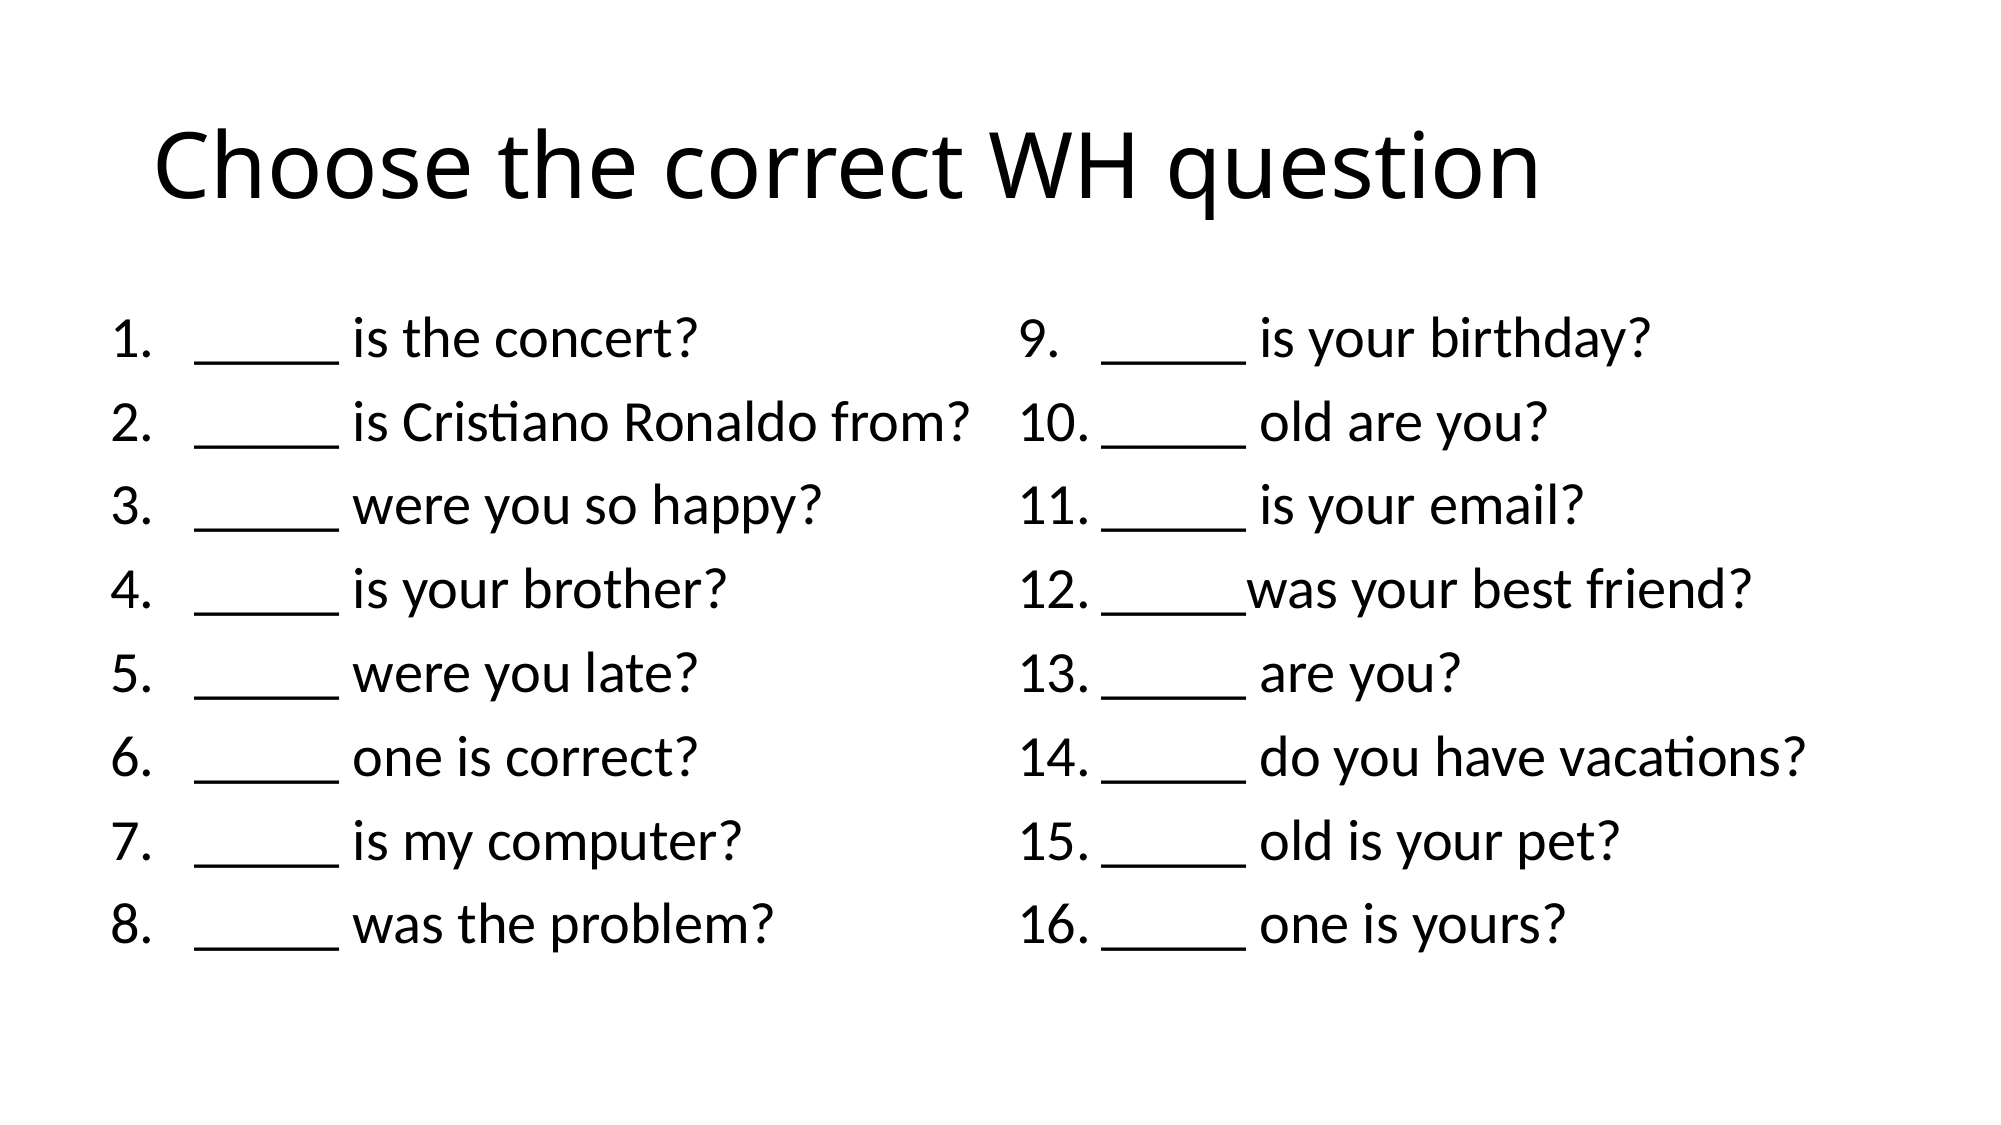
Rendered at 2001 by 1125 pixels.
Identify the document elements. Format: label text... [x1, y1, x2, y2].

list _____ is the concert? _____ is Cristiano Ronaldo from? _____ were you so happy? _____ is your brother? _____ were you late? _____ one is correct? _____ is my computer? _____ was the problem? _____ is your birthday? _____ old are you? _____ is your email? _____was your best friend? _____ are you? _____ do you have vacations? _____ old is your pet? _____ one is yours? [95, 299, 1939, 1031]
title Choose the correct WH question [137, 59, 1863, 278]
